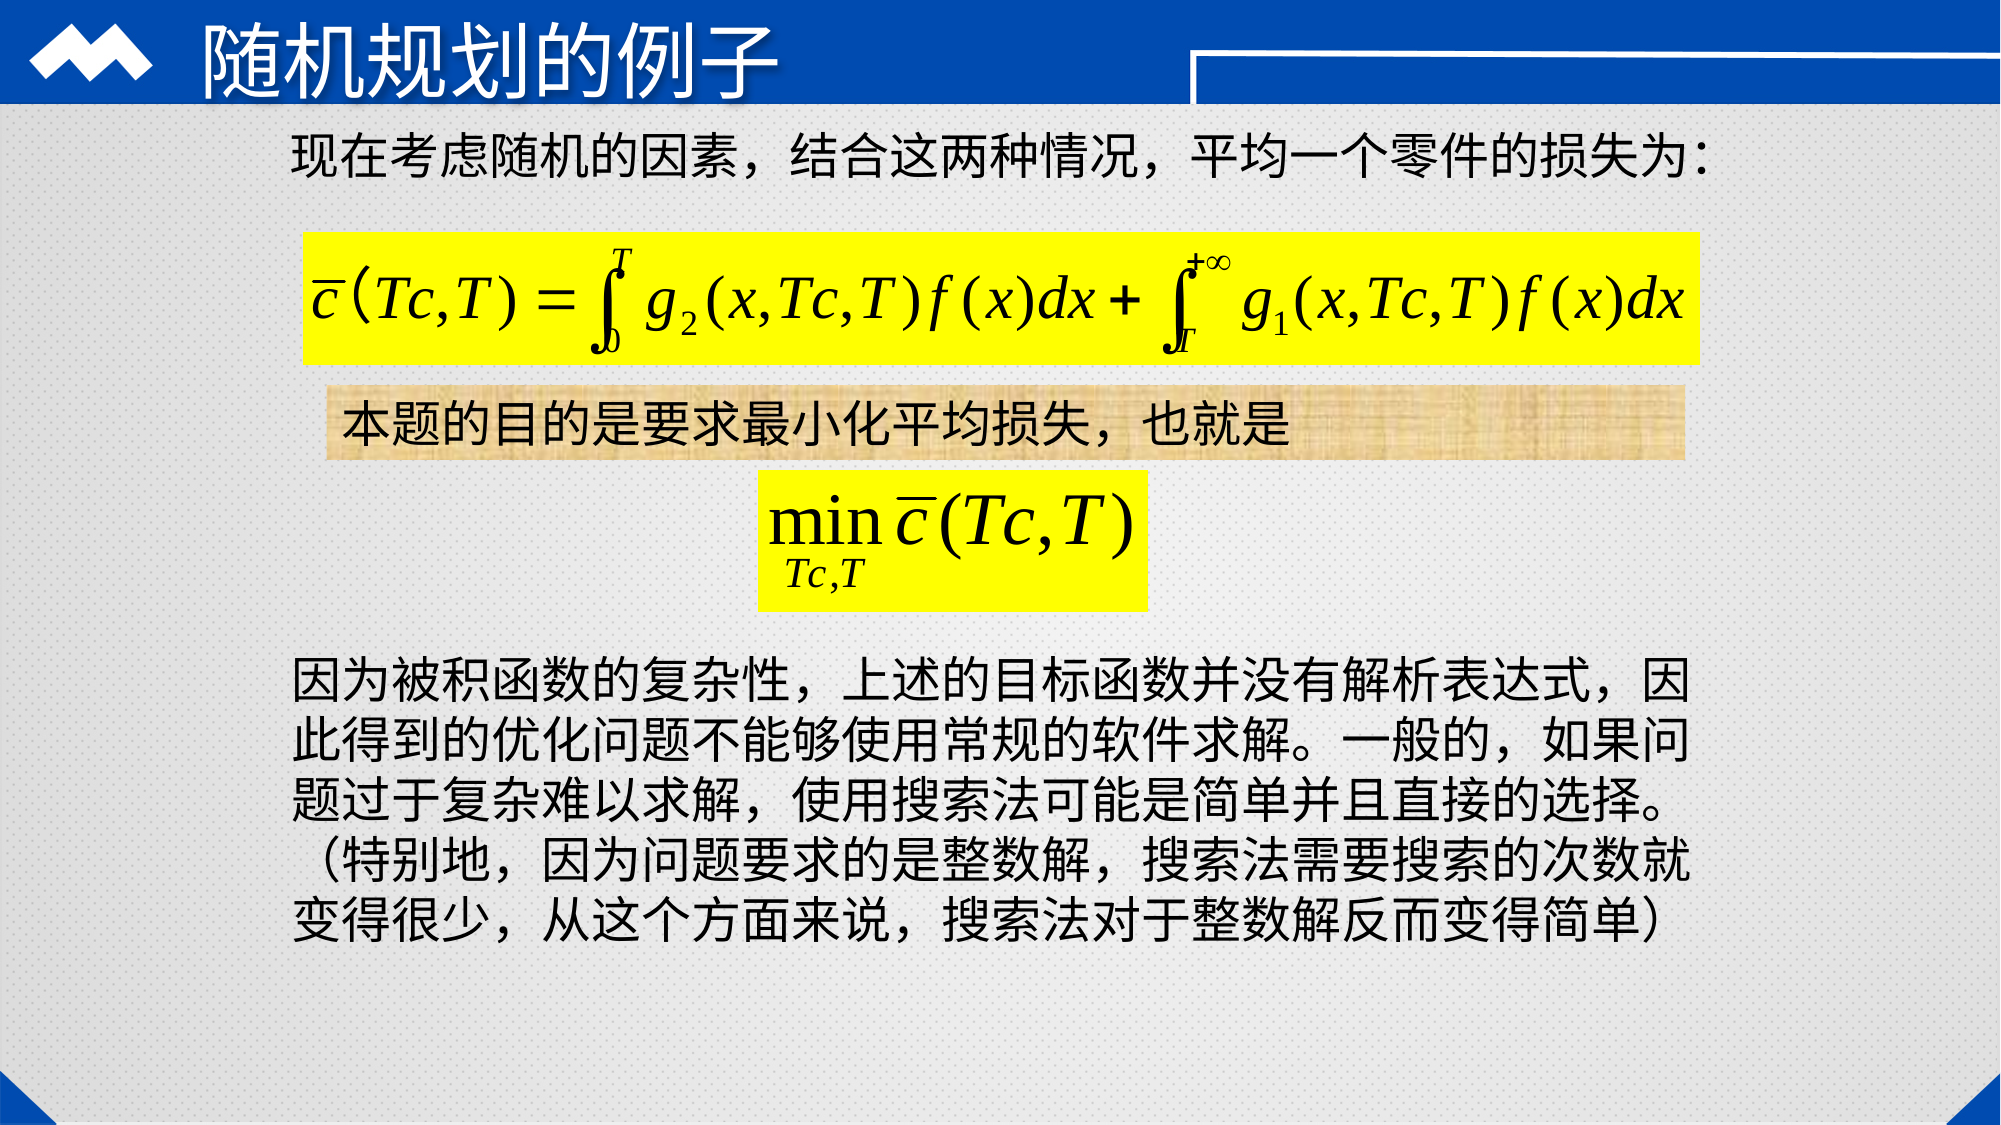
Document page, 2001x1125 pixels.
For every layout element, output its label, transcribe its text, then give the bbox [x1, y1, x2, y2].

picture [0, 0, 2001, 1125]
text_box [303, 231, 1700, 366]
text_box 随机规划的例子 [184, 11, 1148, 121]
text_box 现在考虑随机的因素，结合这两种情况，平均一个零件的损失为： [274, 117, 1745, 193]
text_box 本题的目的是要求最小化平均损失，也就是 [326, 385, 1686, 460]
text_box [757, 469, 1149, 613]
text_box 因为被积函数的复杂性，上述的目标函数并没有解析表达式，因此得到的优化问题不能够使用常规的软件求解。一般的，如果问题过于复杂难以求解，使用搜索法可能是简单并且直接的选择。（特别地，因为问题要求的是整数解，搜索法需要搜索的次数就变得很少，从这个方面来说，搜索法对于整数解反而变得简单） [276, 641, 1747, 957]
